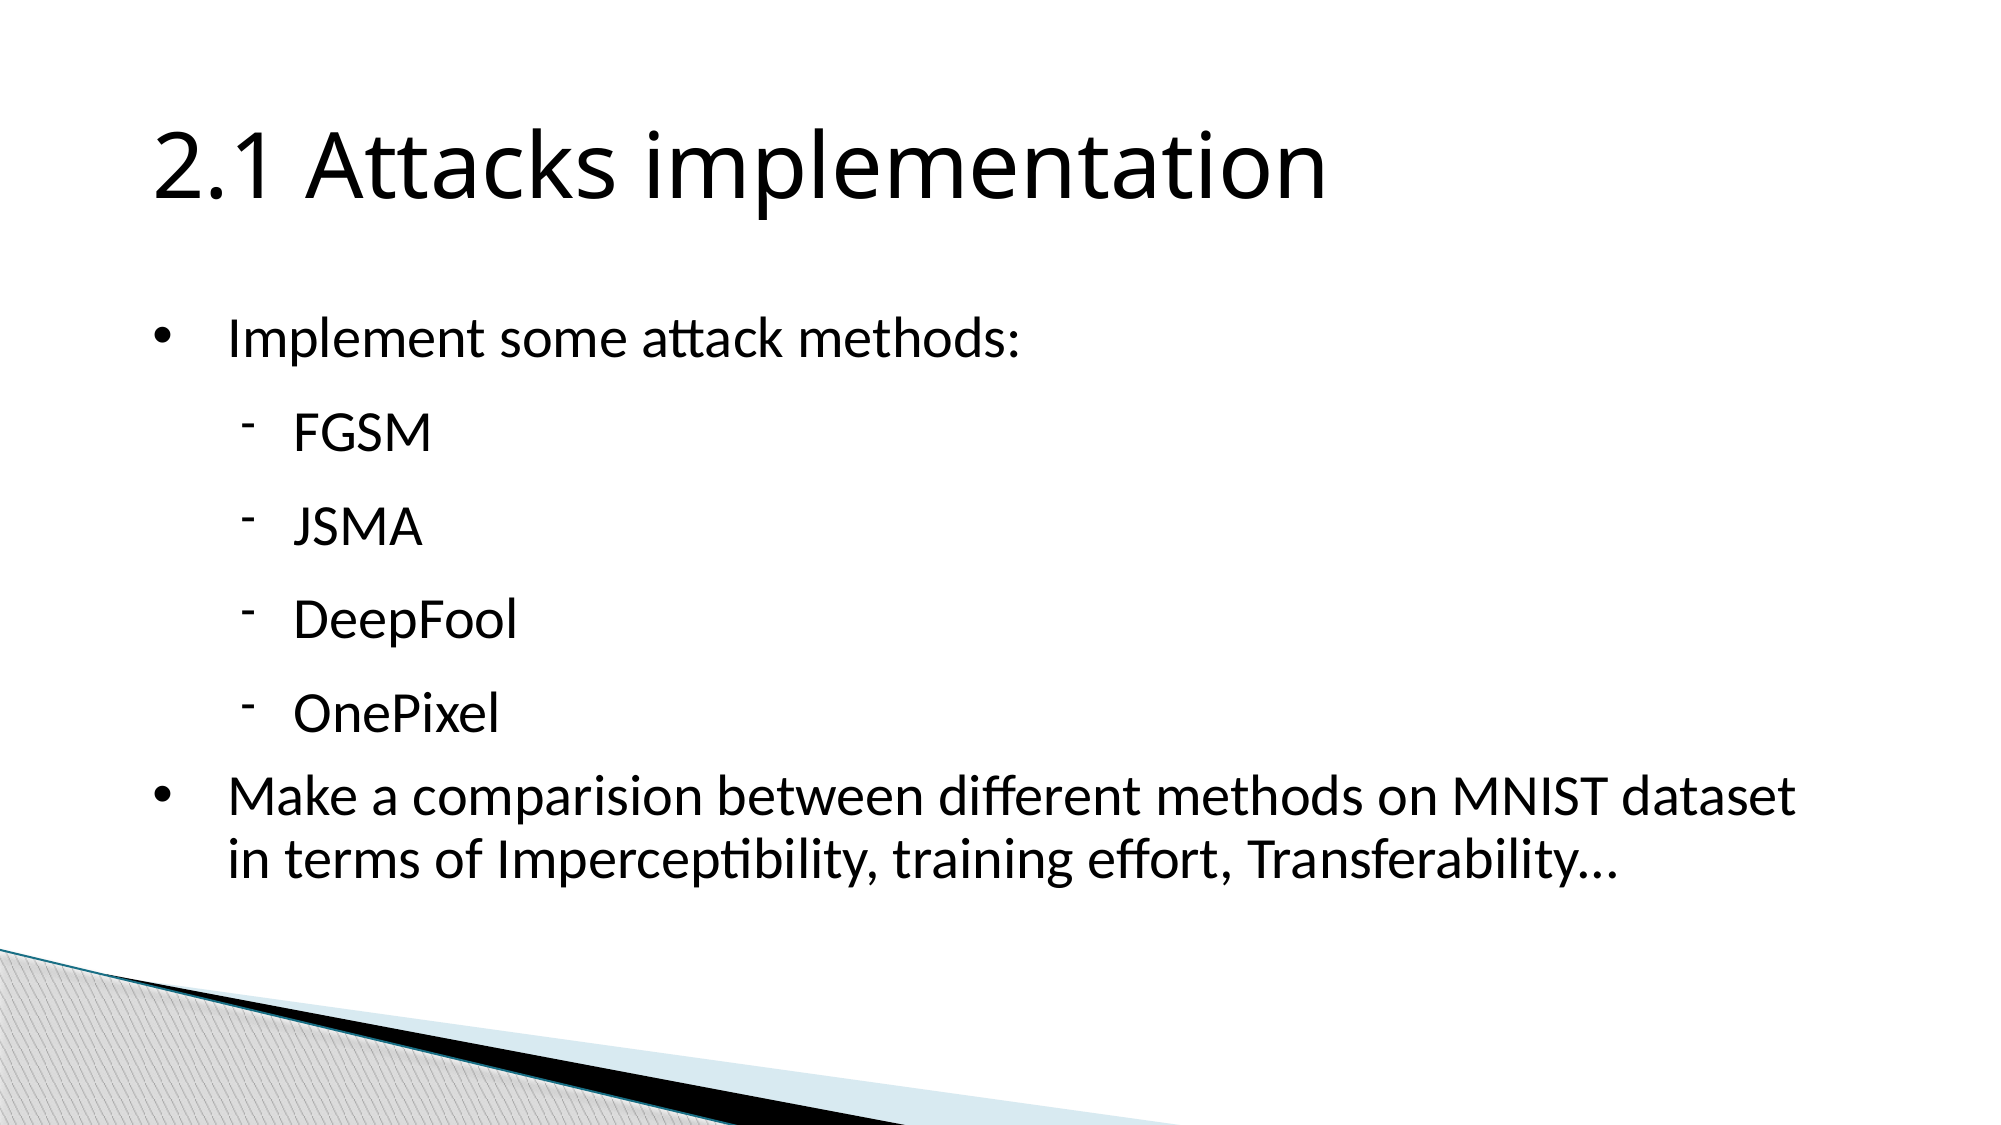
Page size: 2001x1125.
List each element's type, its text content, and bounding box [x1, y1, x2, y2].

text_box Implement some attack methods: FGSM JSMA DeepFool OnePixel Make a comparision between different methods on MNIST dataset in terms of Imperceptibility, training effort, Transferability... [137, 299, 1863, 1014]
text_box 2.1 Attacks implementation [137, 59, 1863, 278]
